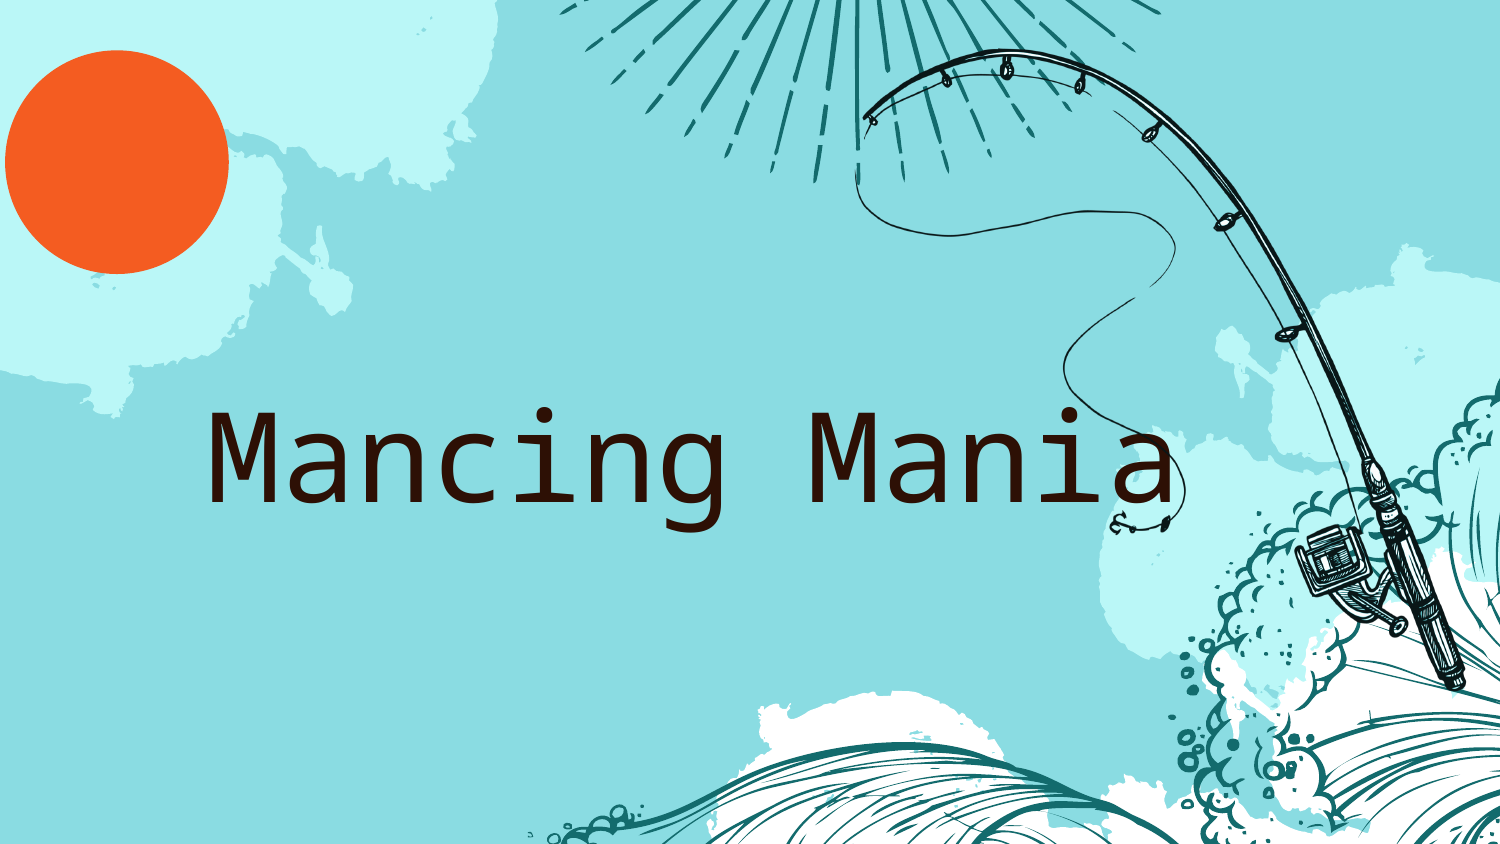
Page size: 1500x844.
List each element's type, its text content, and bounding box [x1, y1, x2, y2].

text_box [5, 50, 224, 275]
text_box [527, 311, 1500, 844]
title Mancing Mania [116, 128, 826, 542]
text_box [511, 0, 1209, 186]
picture [831, 17, 1500, 727]
